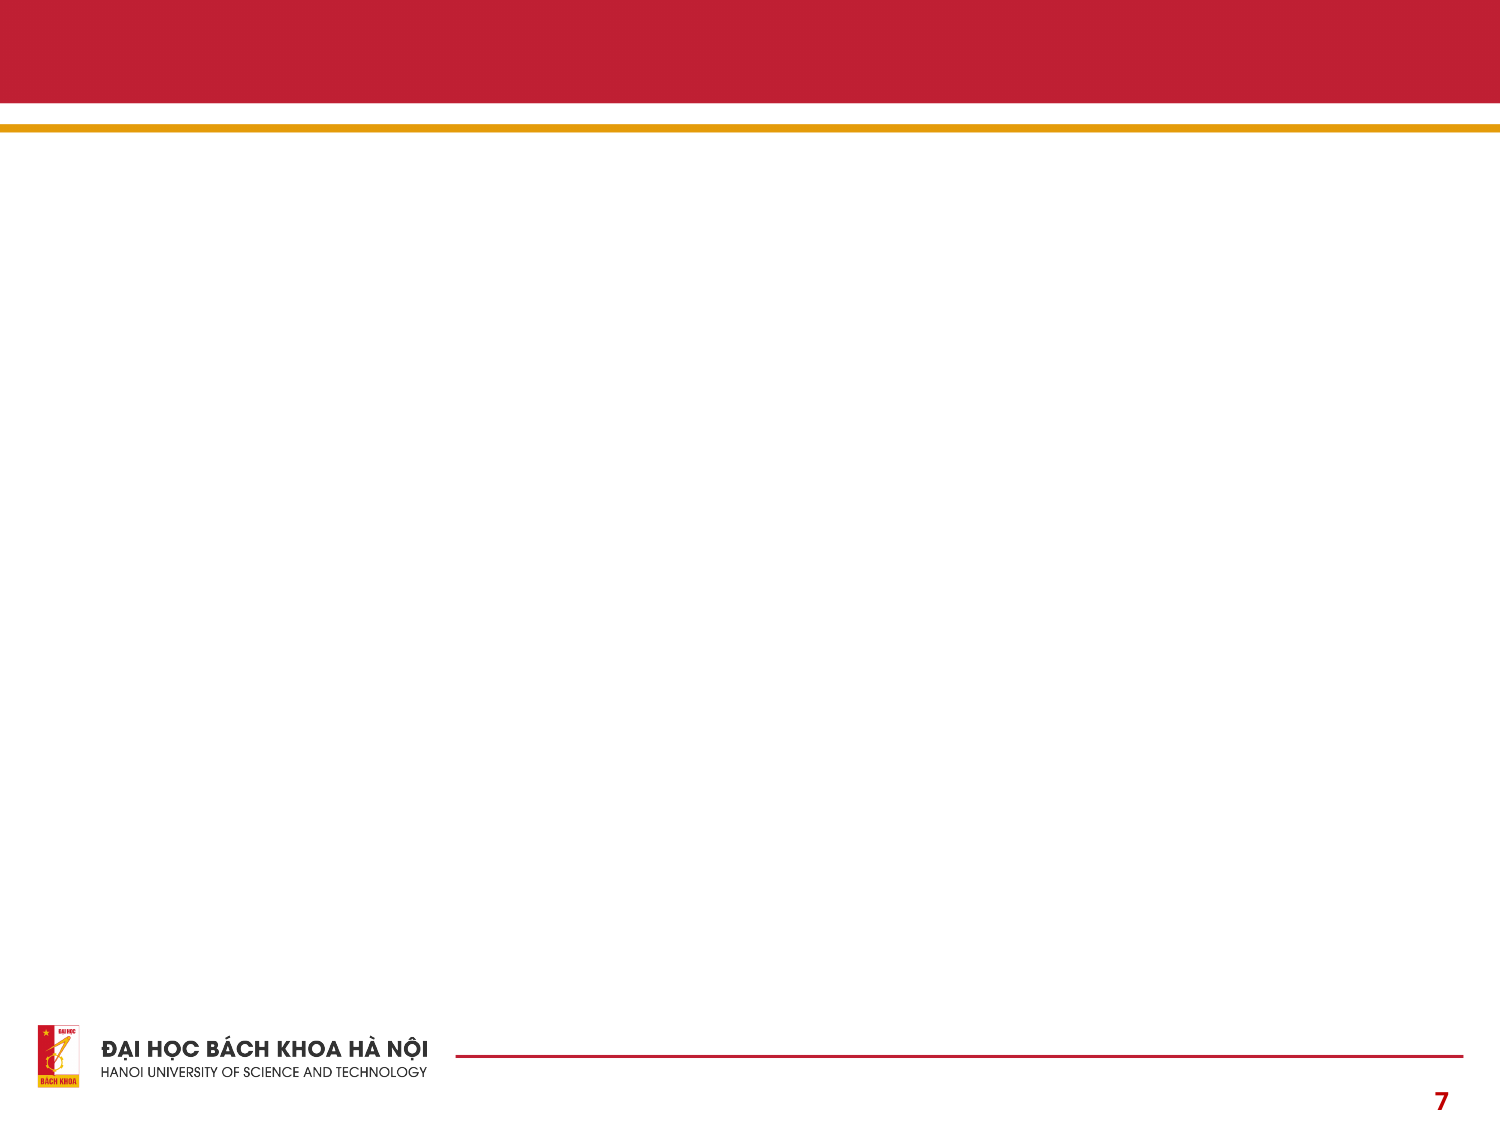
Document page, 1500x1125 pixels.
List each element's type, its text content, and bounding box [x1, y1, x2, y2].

slide_number 7 [1126, 1078, 1464, 1125]
picture [0, 0, 1500, 1125]
